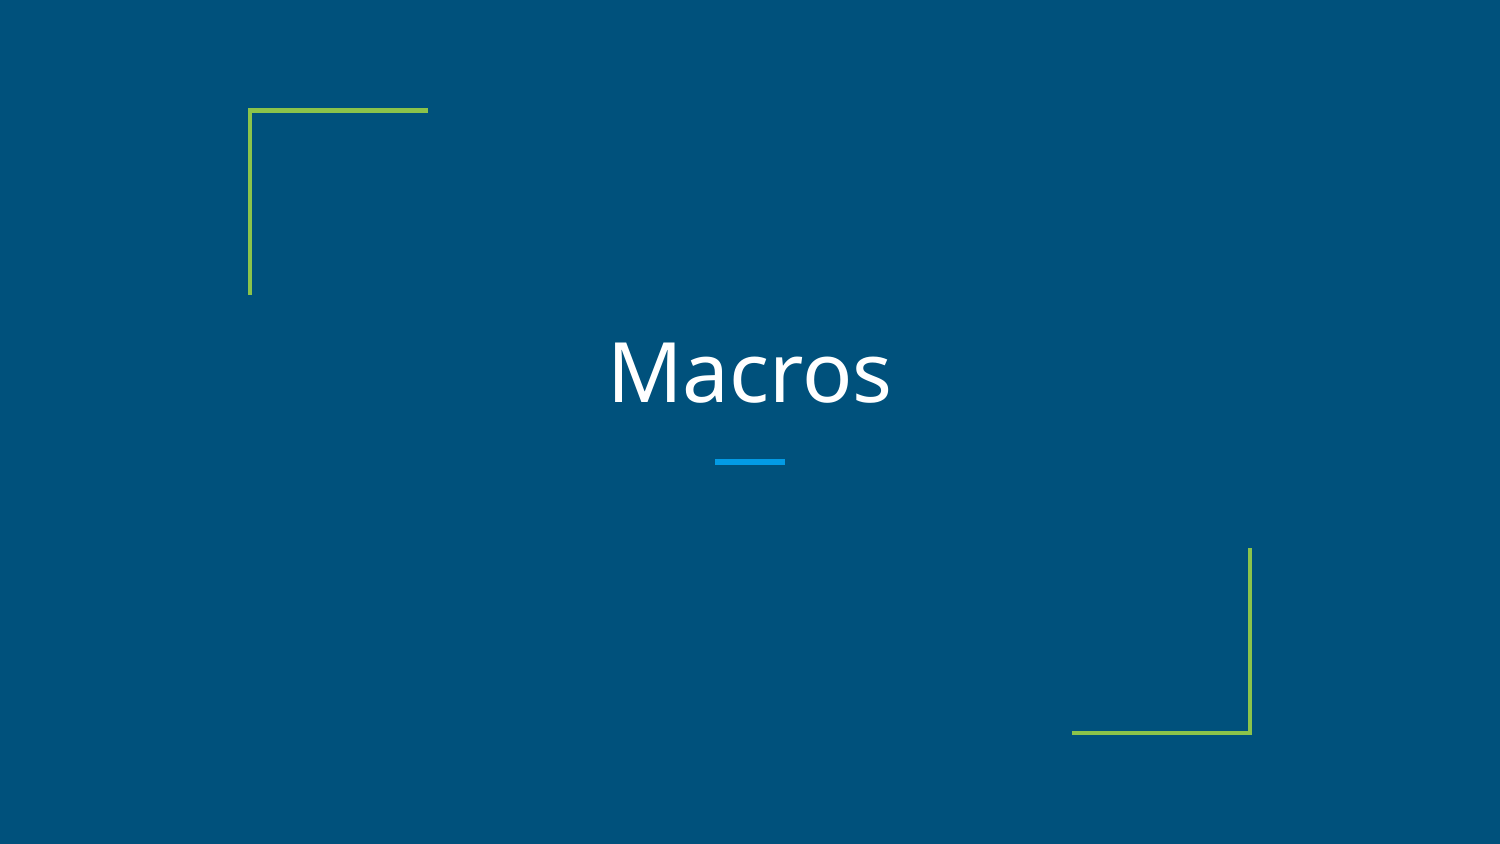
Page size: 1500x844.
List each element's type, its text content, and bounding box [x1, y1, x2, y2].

title Macros [275, 195, 1225, 435]
